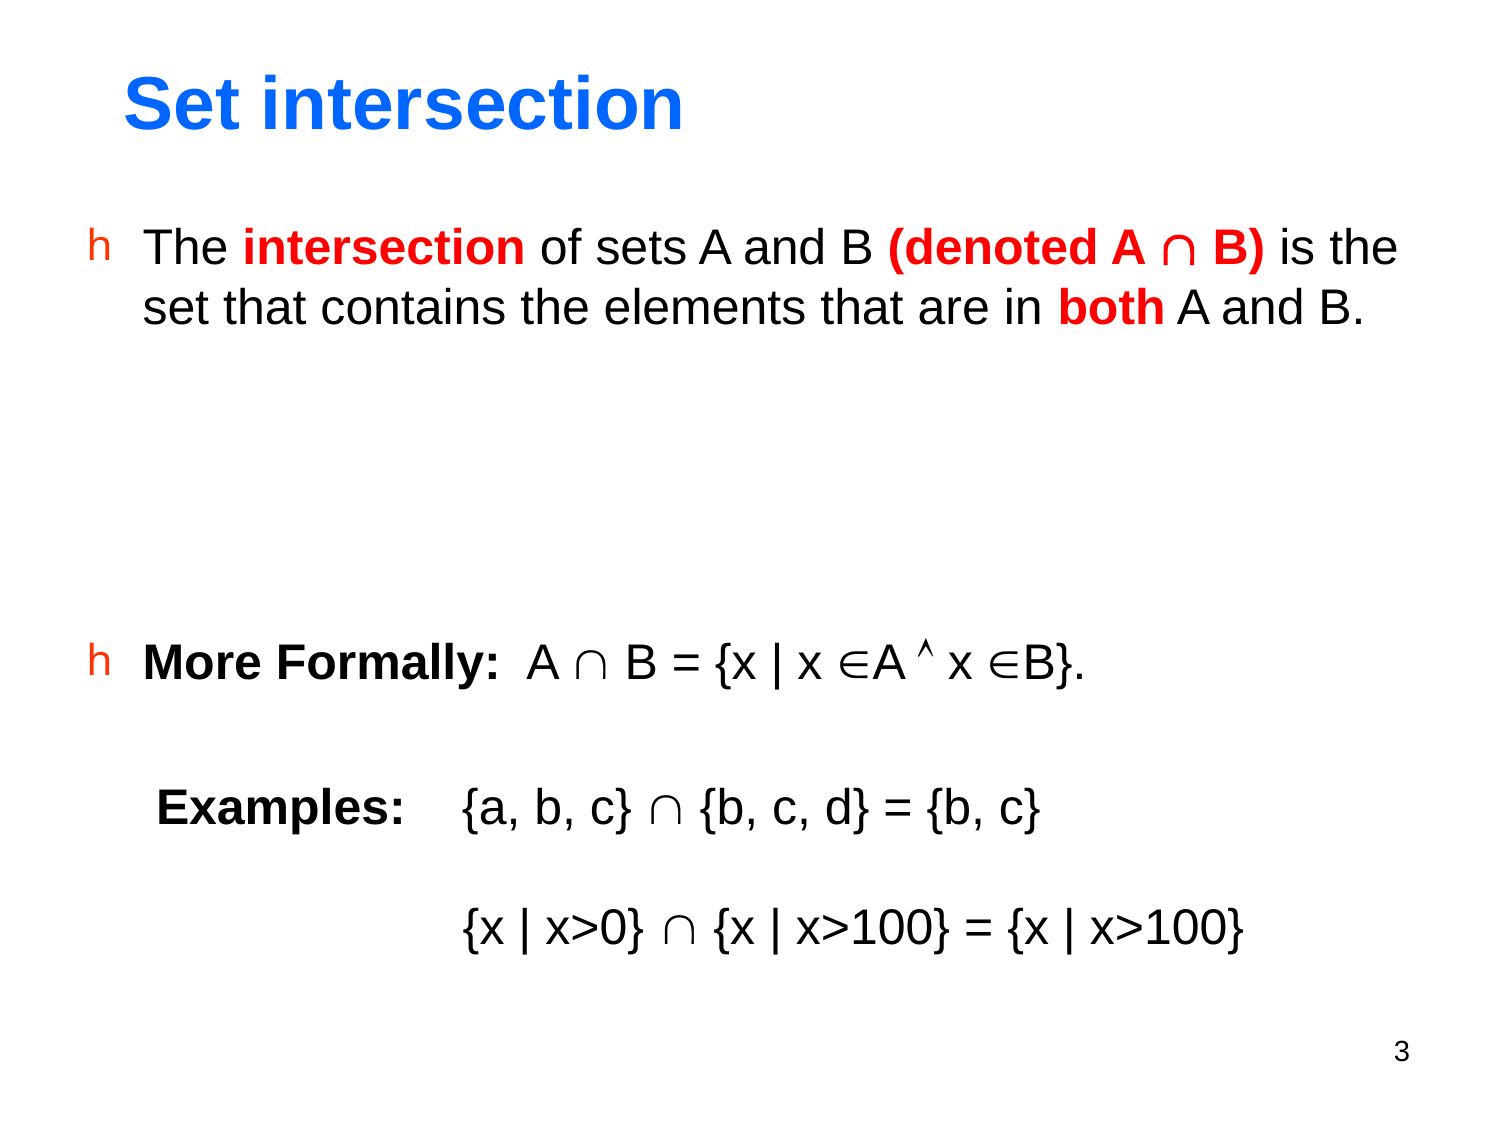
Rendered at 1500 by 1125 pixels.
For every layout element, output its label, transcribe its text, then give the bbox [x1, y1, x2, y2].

list The intersection of sets A and B (denoted A  B) is the set that contains the elements that are in both A and B. More Formally: A  B = {x | x A  x B}. Examples: {a, b, c}  {b, c, d} = {b, c} {x | x>0}  {x | x>100} = {x | x>100} [71, 206, 1459, 945]
title Set intersection [108, 48, 1384, 151]
slide_number 3 [1074, 1024, 1426, 1103]
